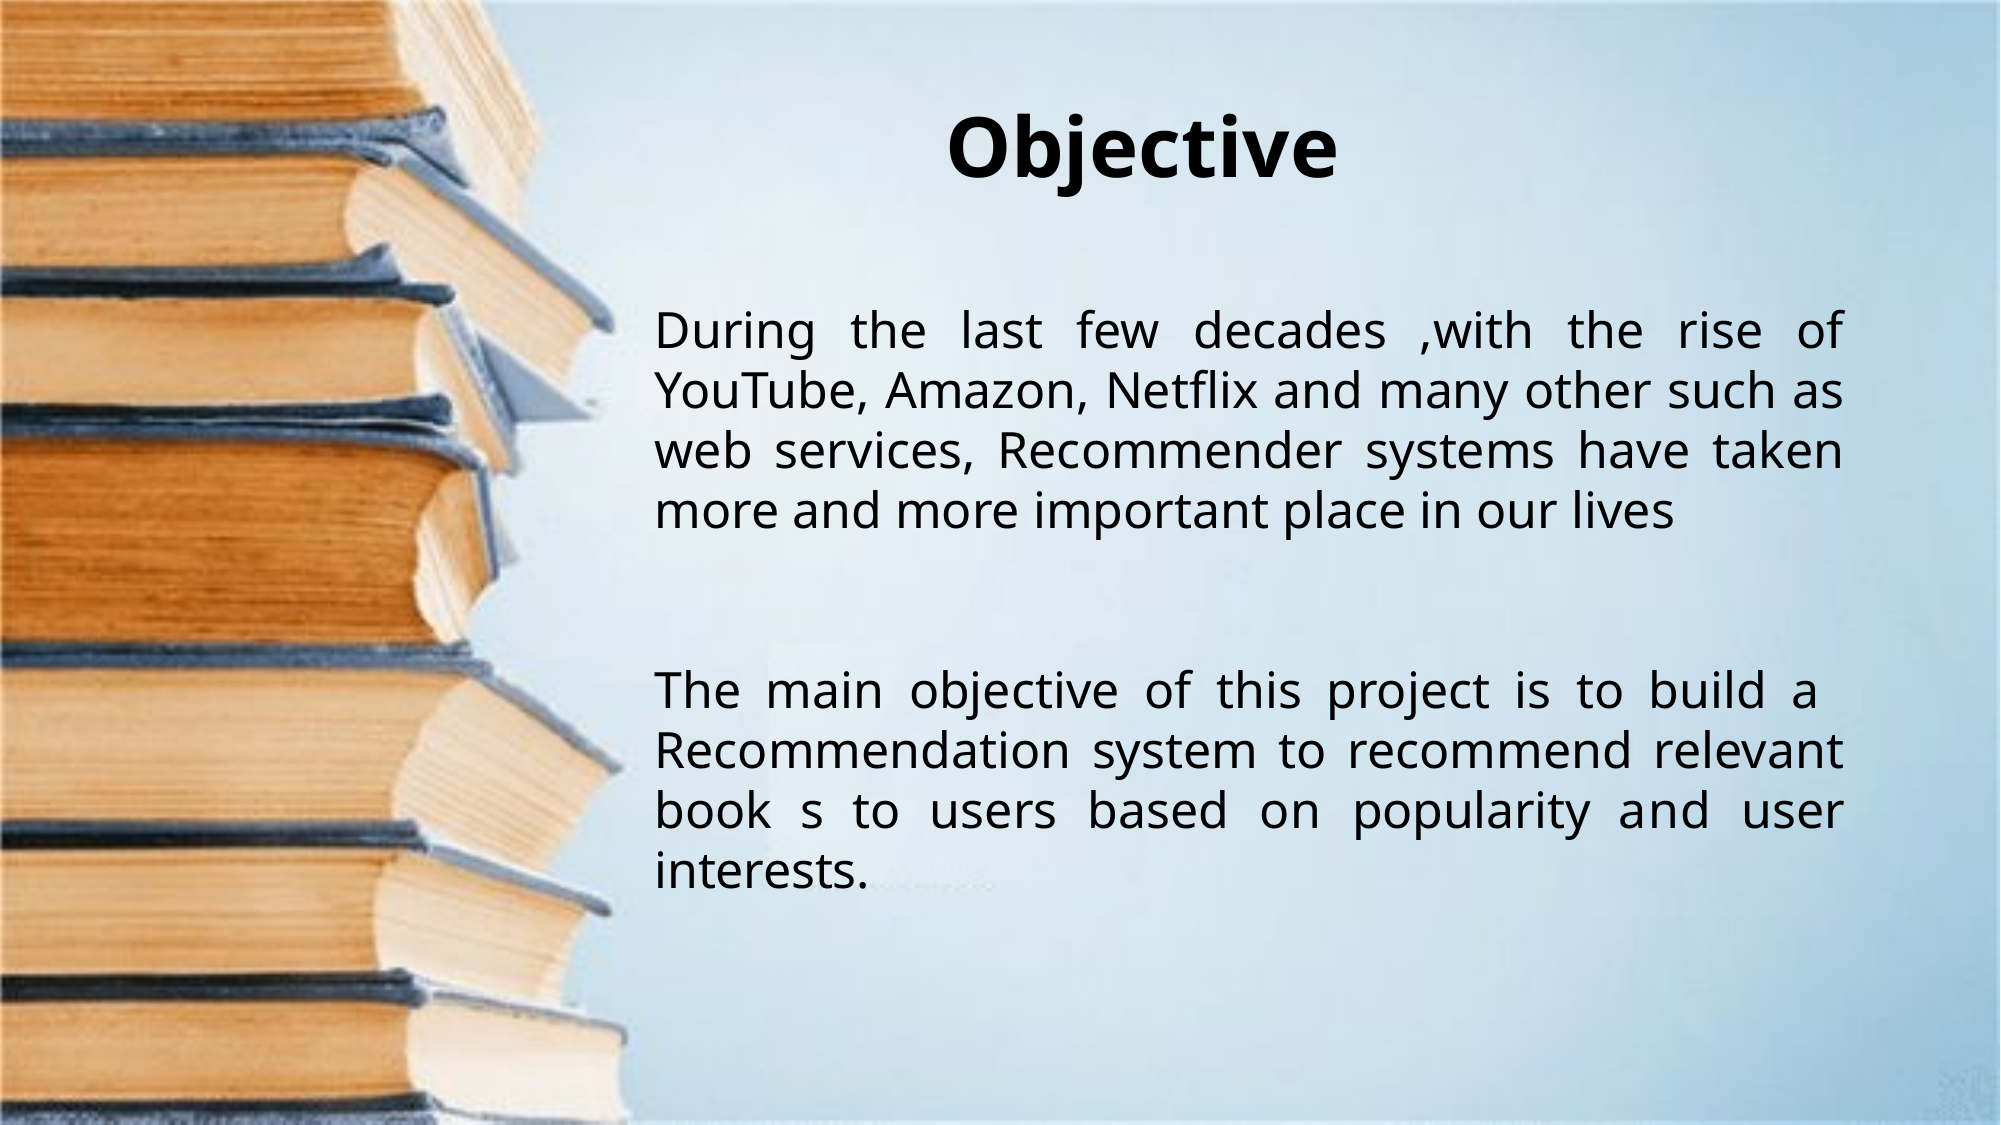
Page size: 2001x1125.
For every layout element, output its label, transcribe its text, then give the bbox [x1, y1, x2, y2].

picture [0, 0, 2001, 1125]
text_box During the last few decades ,with the rise of YouTube, Amazon, Netflix and many other such as web services, Recommender systems have taken more and more important place in our lives The main objective of this project is to build a Recommendation system to recommend relevant book s to users based on popularity and user interests. [639, 291, 1860, 1050]
title Objective [478, 59, 1806, 228]
